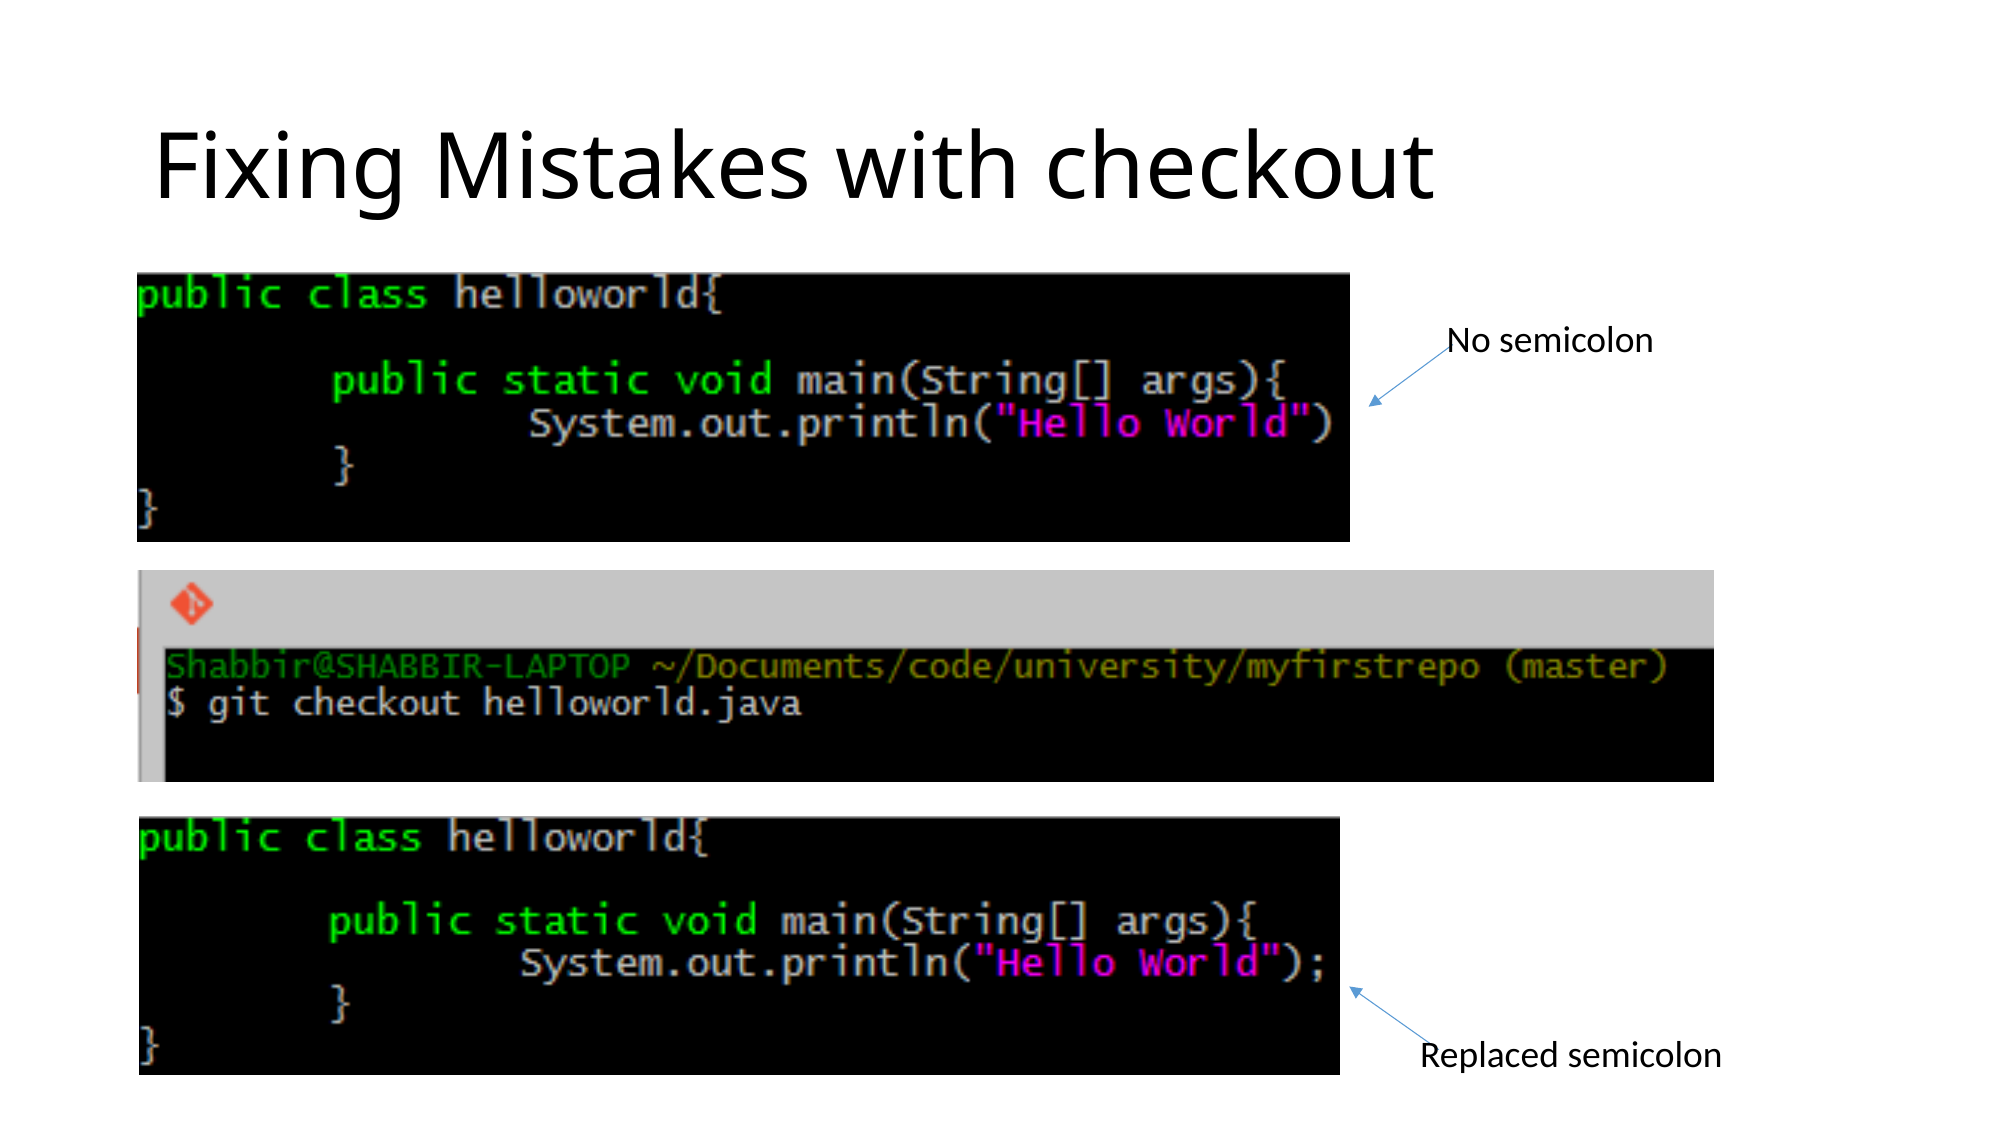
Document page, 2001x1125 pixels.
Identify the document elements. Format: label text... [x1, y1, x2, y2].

picture [139, 815, 1340, 1076]
text_box [1368, 360, 1431, 407]
text_box Fixing Mistakes with checkout [137, 59, 1863, 278]
picture [137, 271, 1350, 542]
text_box [1349, 986, 1405, 1026]
picture [137, 569, 1715, 783]
text_box No semicolon [1431, 307, 1715, 368]
text_box Replaced semicolon [1405, 1023, 1809, 1083]
